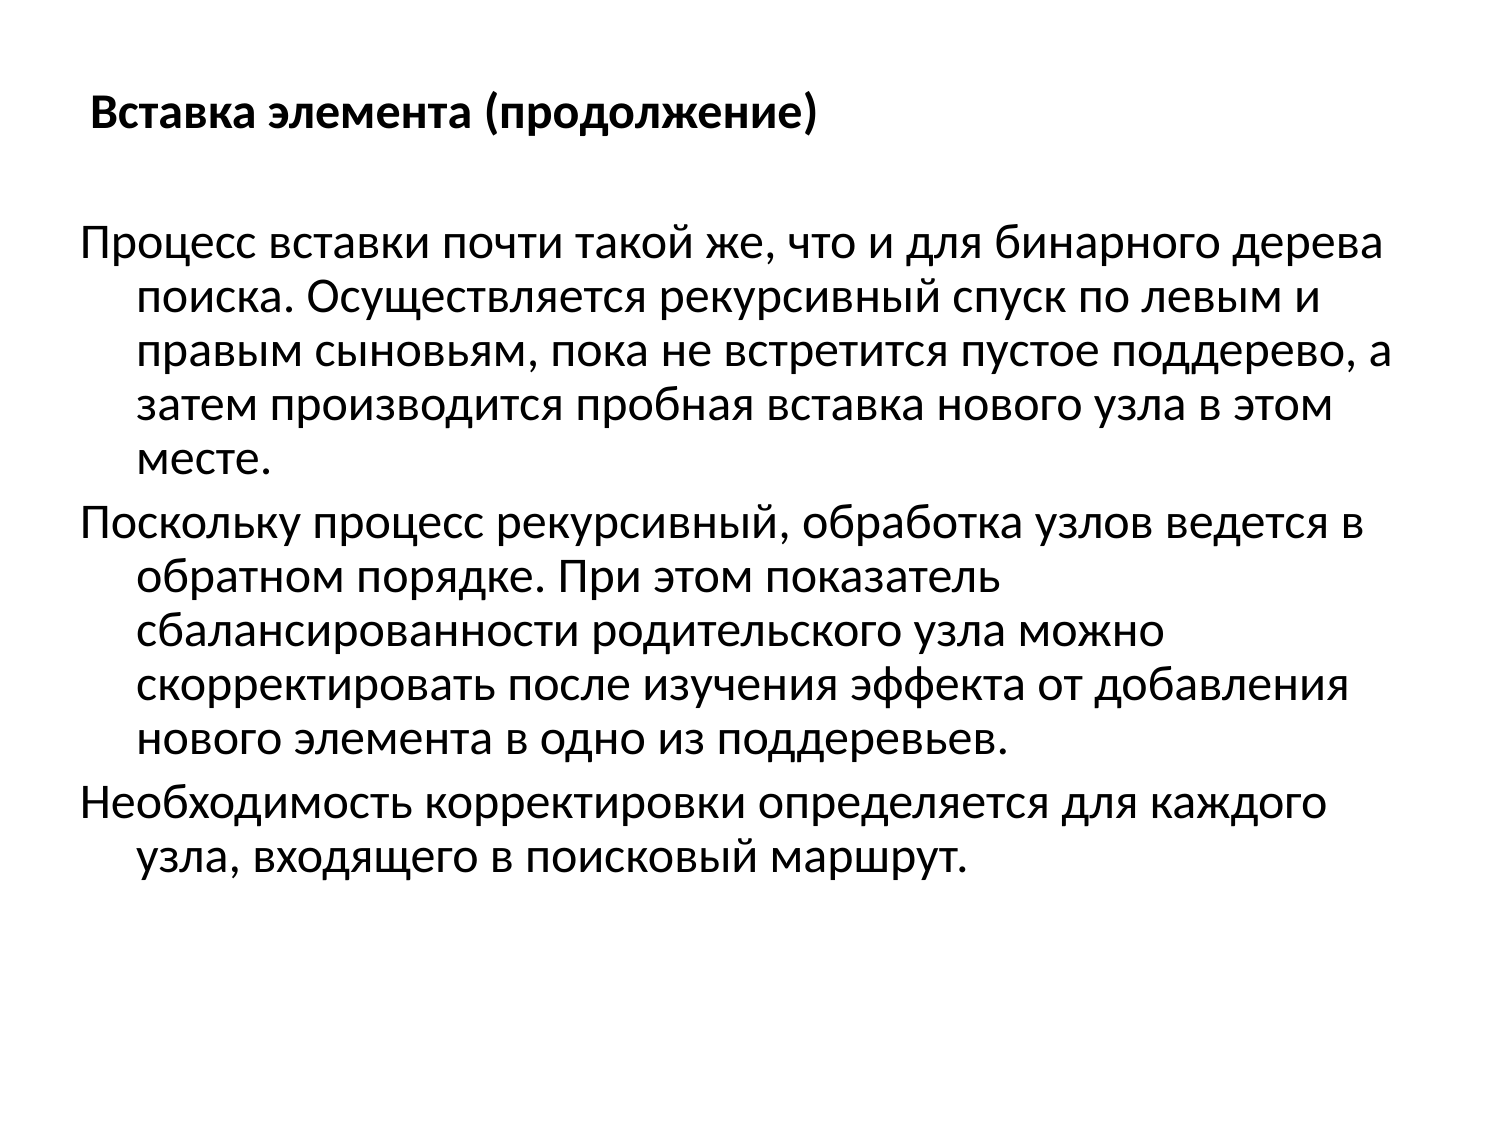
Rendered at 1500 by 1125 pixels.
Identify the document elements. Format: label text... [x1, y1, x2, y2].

title Вставка элемента (продолжение) [74, 44, 1426, 173]
list Процесс вставки почти такой же, что и для бинарного дерева поиска. Осуществляется рекурсивный спуск по левым и правым сыновьям, пока не встретится пустое поддерево, а затем производится пробная вставка нового узла в этом месте. Поскольку процесс рекурсивный, обработка узлов ведется в обратном порядке. При этом показатель сбалансированности родительского узла можно скорректировать после изучения эффекта от добавления нового элемента в одно из поддеревьев. Необходимость корректировки определяется для каждого узла, входящего в поисковый маршрут. [64, 207, 1460, 951]
